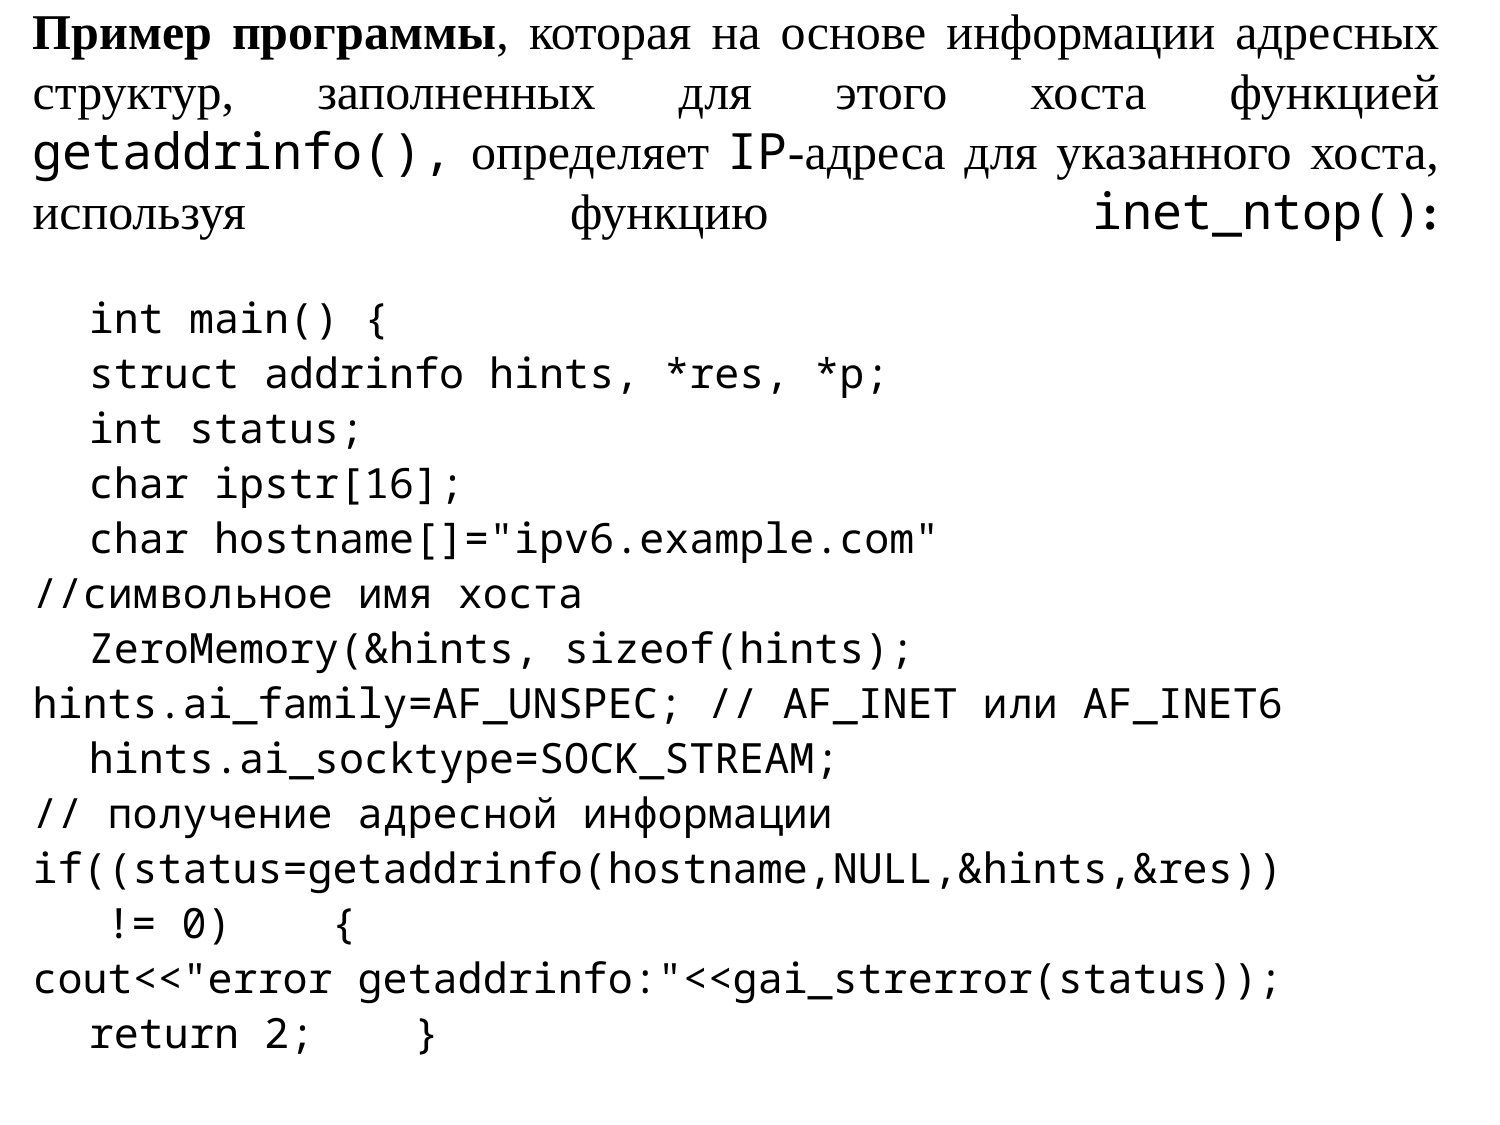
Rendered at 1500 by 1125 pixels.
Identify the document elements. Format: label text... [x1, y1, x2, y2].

list int main() { struct addrinfo hints, *res, *p; int status; char ipstr[16]; char hostname[]="ipv6.example.com" //символьное имя хоста ZeroMemory(&hints, sizeof(hints); hints.ai_family=AF_UNSPEC; // AF_INET или AF_INET6 hints.ai_socktype=SOCK_STREAM; // получение адресной информации if((status=getaddrinfo(hostname,NULL,&hints,&res)) != 0) { cout<<"error getaddrinfo:"<<gai_strerror(status)); return 2; } [17, 278, 1471, 1125]
title Пример программы, которая на основе информации адресных структур, заполненных для этого хоста функцией getaddrinfo(), определяет IP-адреса для указанного хоста, используя функцию inet_ntop(): [17, 54, 1455, 244]
